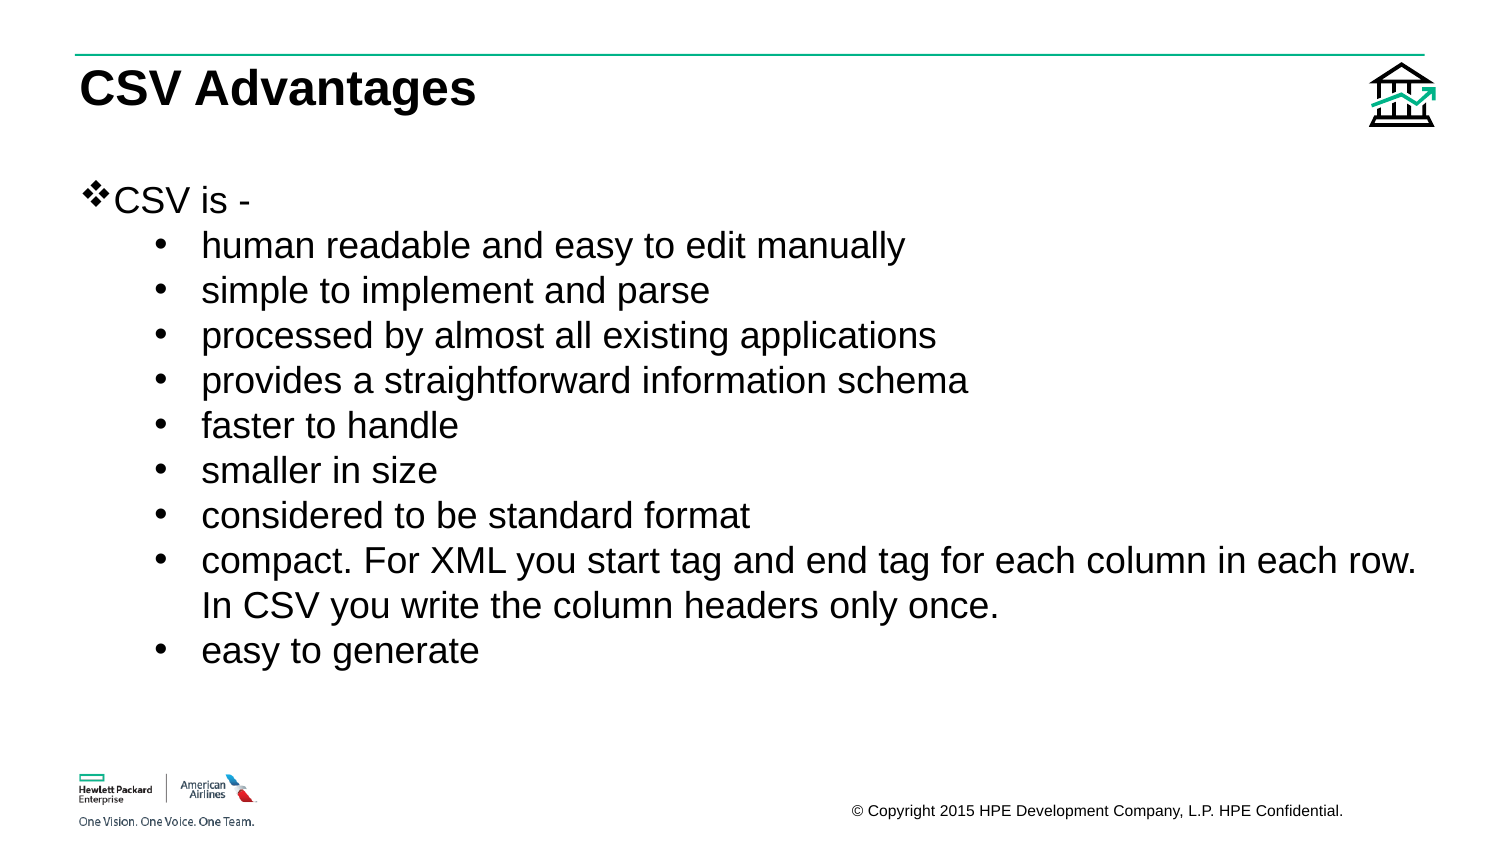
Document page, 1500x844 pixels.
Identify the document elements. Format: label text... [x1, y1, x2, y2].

title CSV Advantages [79, 62, 1352, 116]
picture [74, 773, 258, 831]
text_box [1368, 62, 1436, 127]
text_box CSV is - human readable and easy to edit manually simple to implement and parse processed by almost all existing applications provides a straightforward information schema faster to handle smaller in size considered to be standard format compact. For XML you start tag and end tag for each column in each row. In CSV you write the column headers only once. easy to generate [79, 131, 1435, 802]
